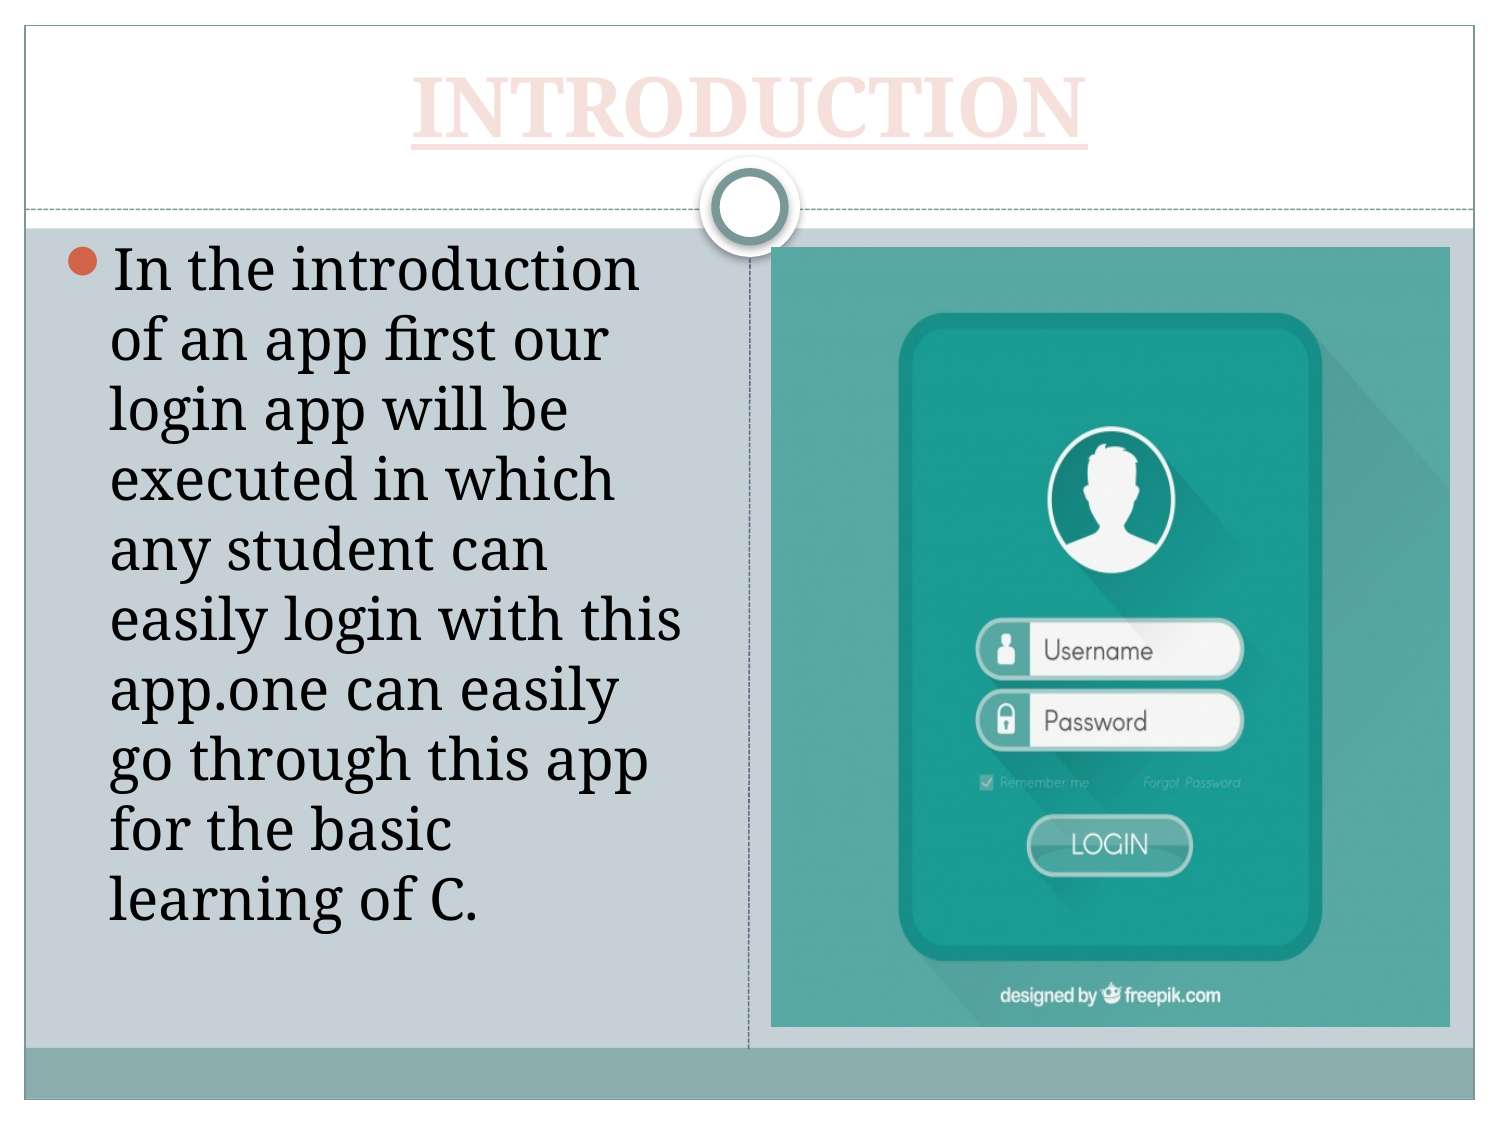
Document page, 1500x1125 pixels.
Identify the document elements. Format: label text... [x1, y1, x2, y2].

list In the introduction of an app first our login app will be executed in which any student can easily login with this app.one can easily go through this app for the basic learning of C. [49, 224, 712, 993]
title INTRODUCTION [49, 37, 1450, 162]
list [771, 246, 1450, 1027]
